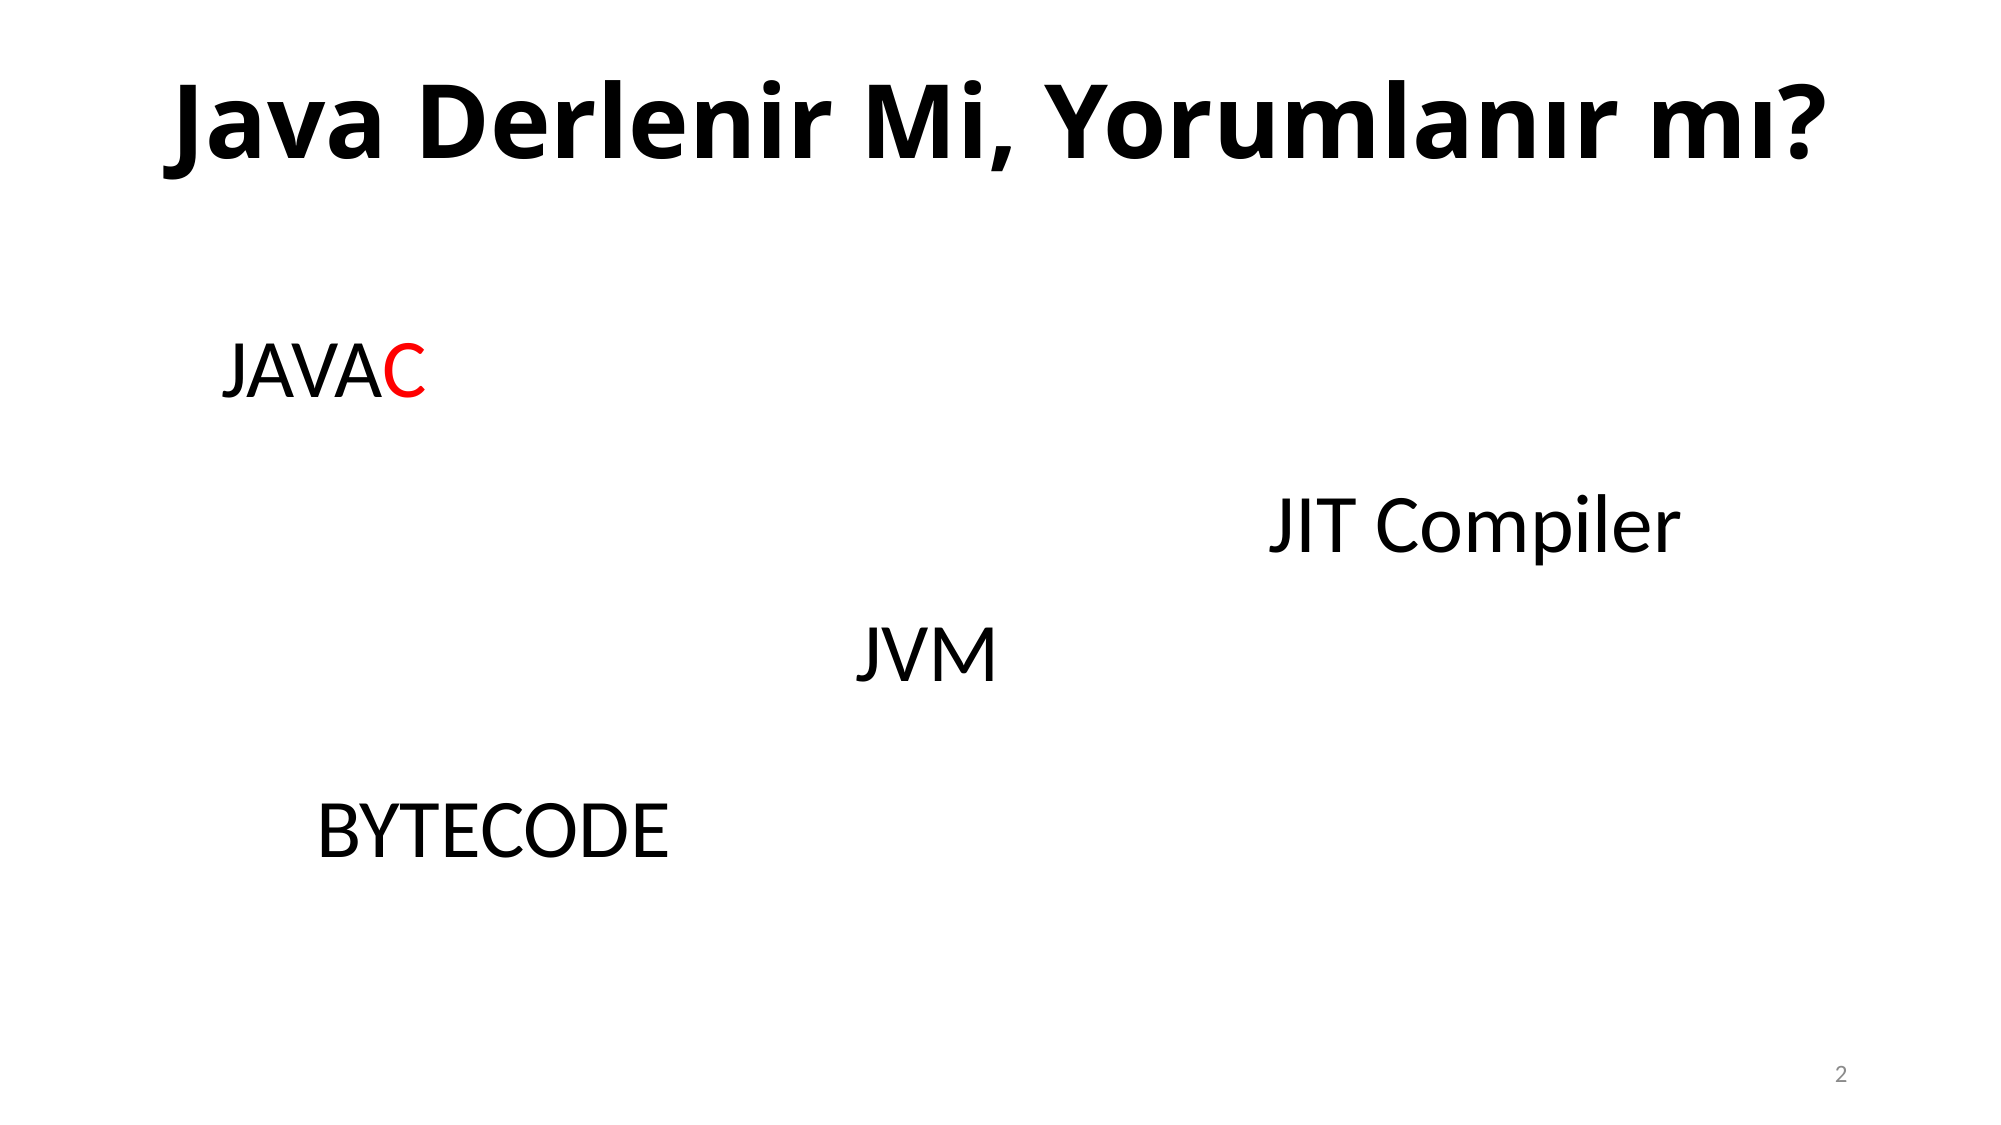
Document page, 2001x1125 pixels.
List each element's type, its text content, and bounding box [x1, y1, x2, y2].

text_box JAVAC [207, 306, 816, 422]
slide_number 2 [1412, 1042, 1863, 1103]
text_box BYTECODE [301, 767, 911, 882]
text_box JVM [840, 590, 1449, 706]
text_box JIT Compiler [1254, 461, 1863, 577]
text_box Java Derlenir Mi, Yorumlanır mı? [137, 59, 1863, 188]
